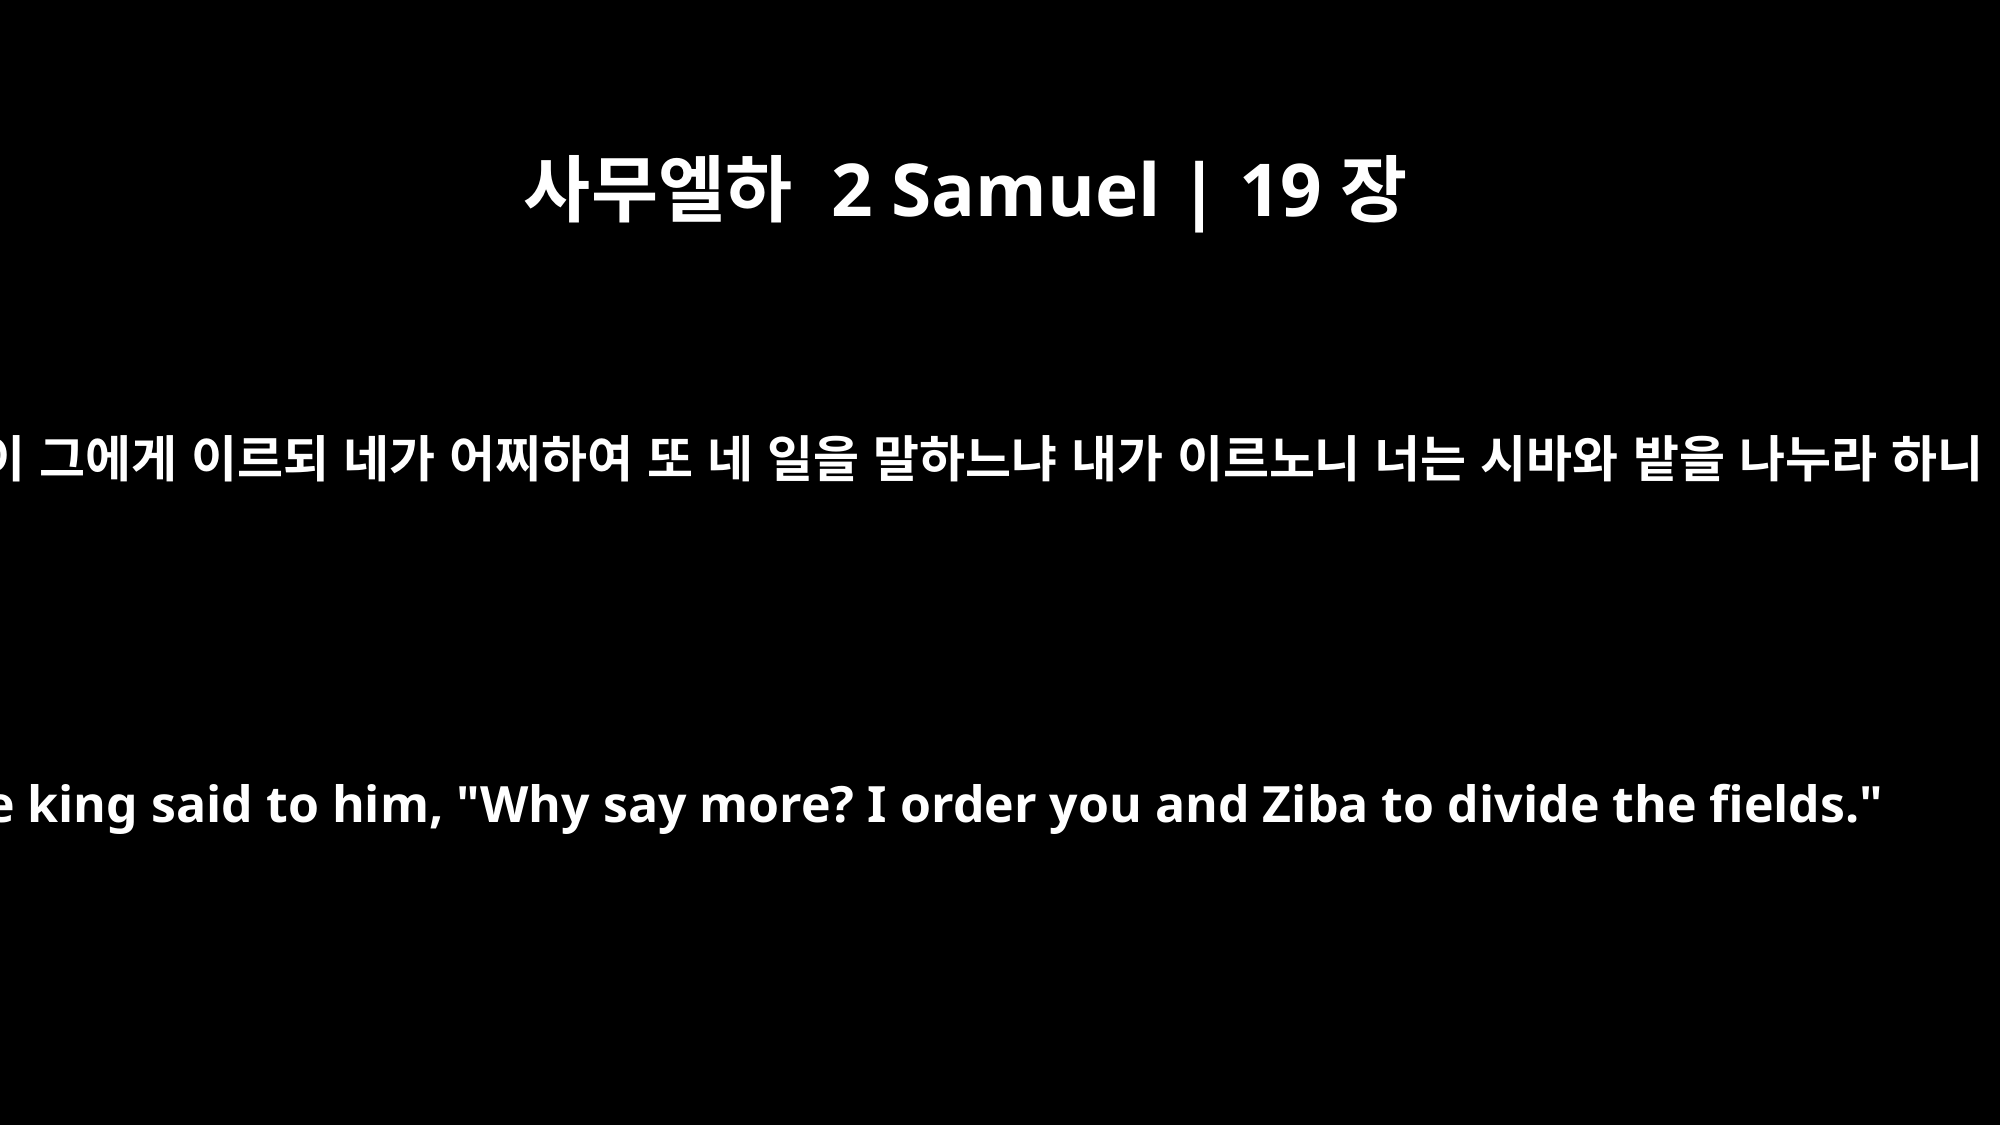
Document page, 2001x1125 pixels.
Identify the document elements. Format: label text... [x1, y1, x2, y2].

text_box 29 왕이 그에게 이르되 네가 어찌하여 또 네 일을 말하느냐 내가 이르노니 너는 시바와 밭을 나누라 하니 [0, 359, 1999, 495]
text_box The king said to him, "Why say more? I order you and Ziba to divide the fields." [0, 764, 1899, 840]
text_box 사무엘하 2 Samuel | 19장 [509, 136, 1423, 239]
